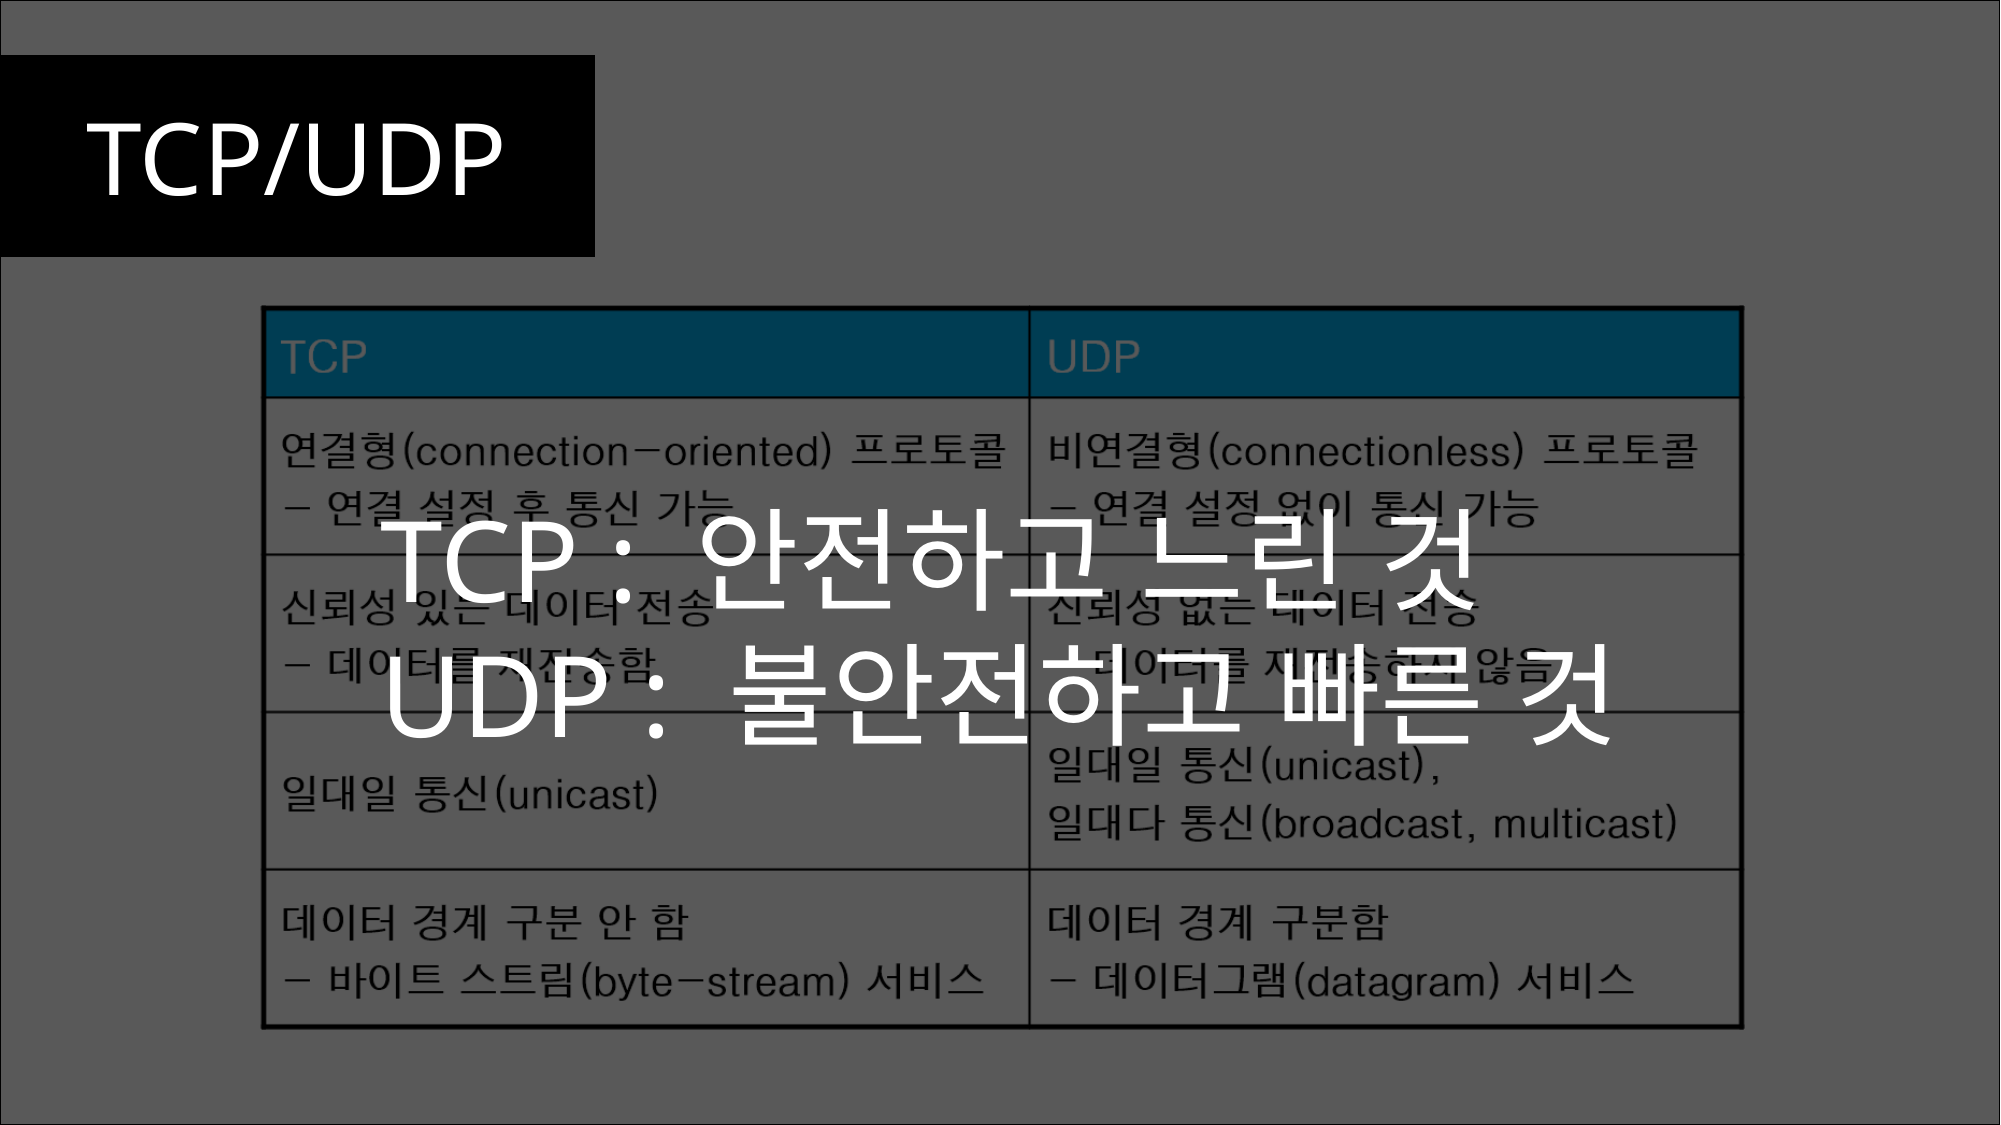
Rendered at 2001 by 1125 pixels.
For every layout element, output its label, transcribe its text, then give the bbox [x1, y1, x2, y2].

text_box TCP/UDP [0, 55, 595, 257]
text_box [0, 0, 2000, 1125]
picture [253, 305, 1747, 1032]
